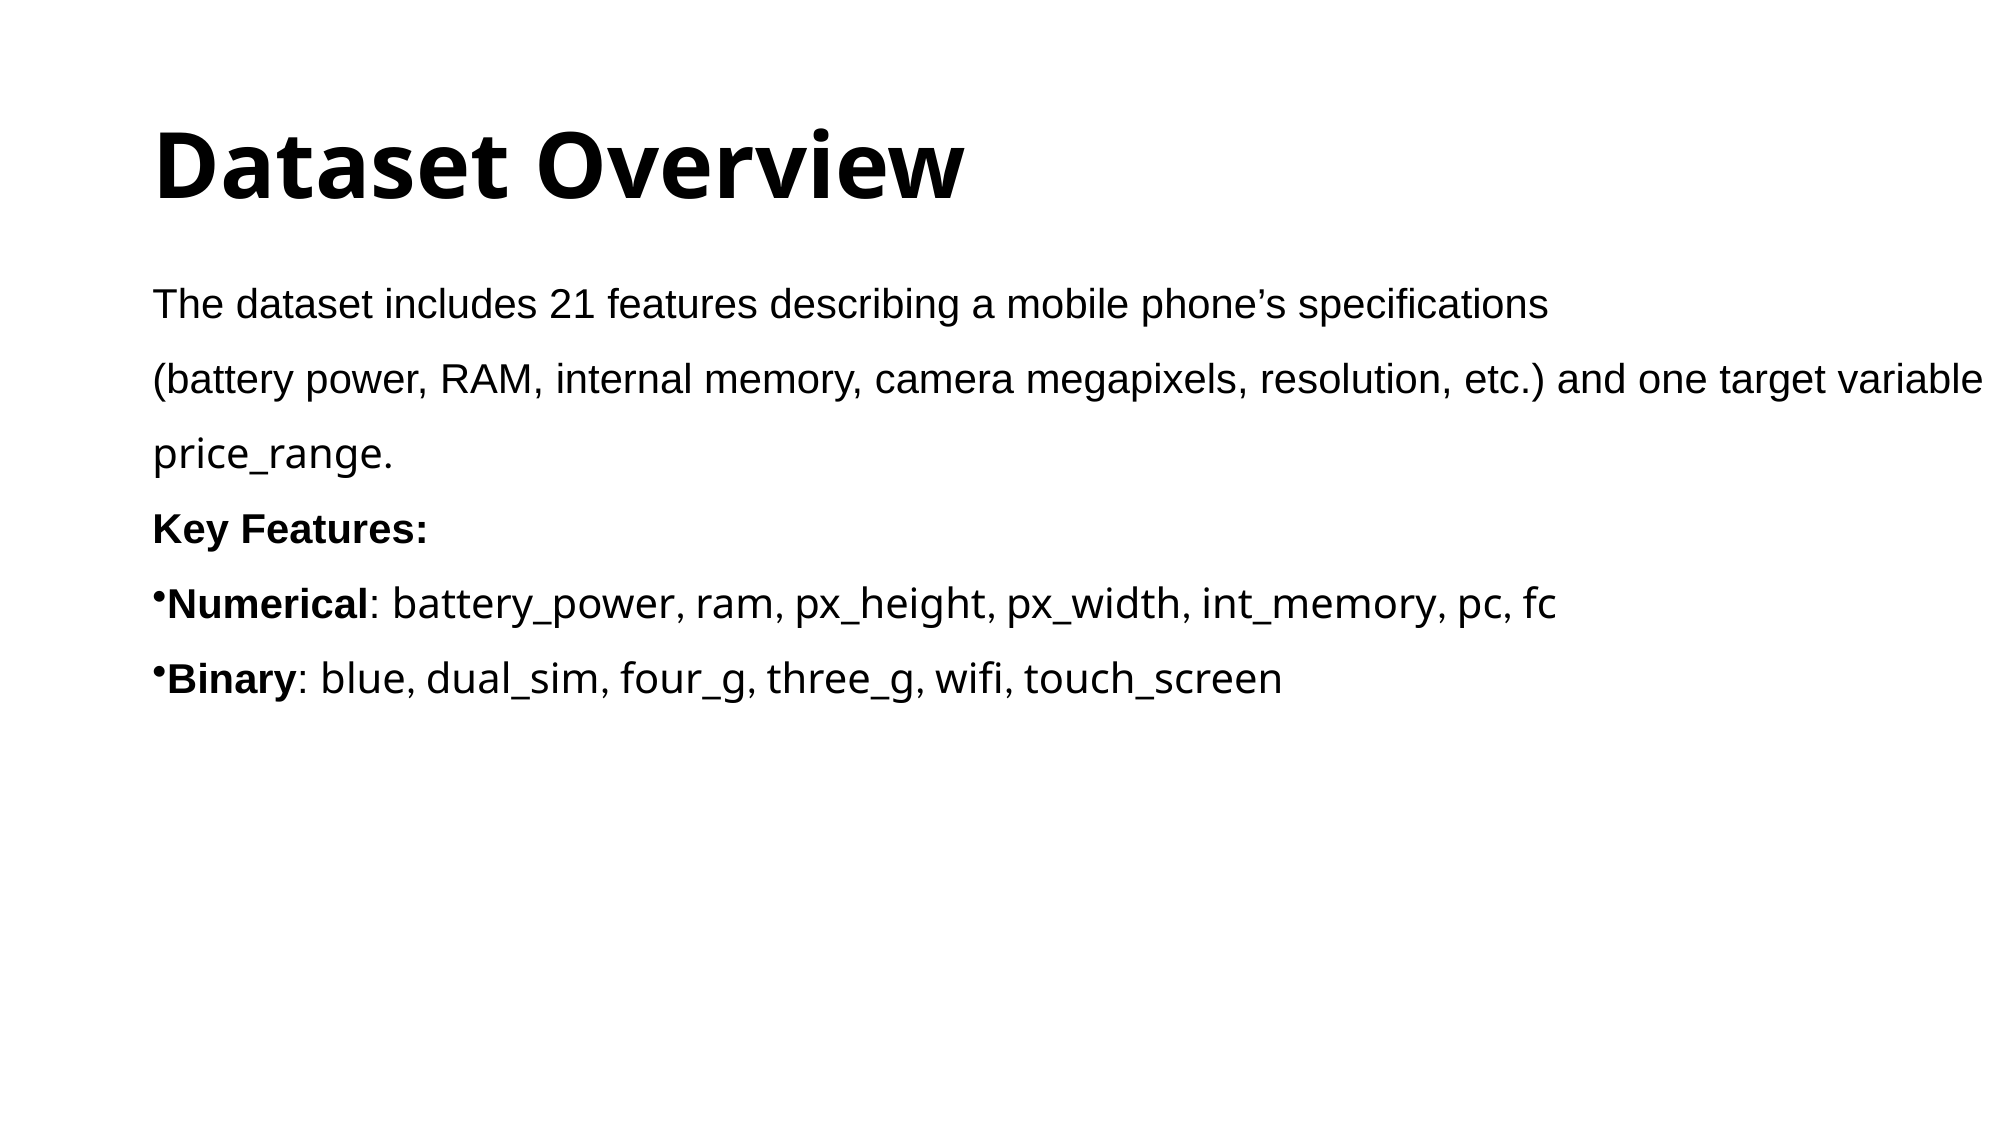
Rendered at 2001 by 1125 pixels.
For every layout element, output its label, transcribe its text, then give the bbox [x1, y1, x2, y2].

title Dataset Overview [137, 59, 1863, 173]
list The dataset includes 21 features describing a mobile phone’s specifications (battery power, RAM, internal memory, camera megapixels, resolution, etc.) and one target variable price_range. Key Features: Numerical: battery_power, ram, px_height, px_width, int_memory, pc, fc Binary: blue, dual_sim, four_g, three_g, wifi, touch_screen [137, 173, 2000, 826]
